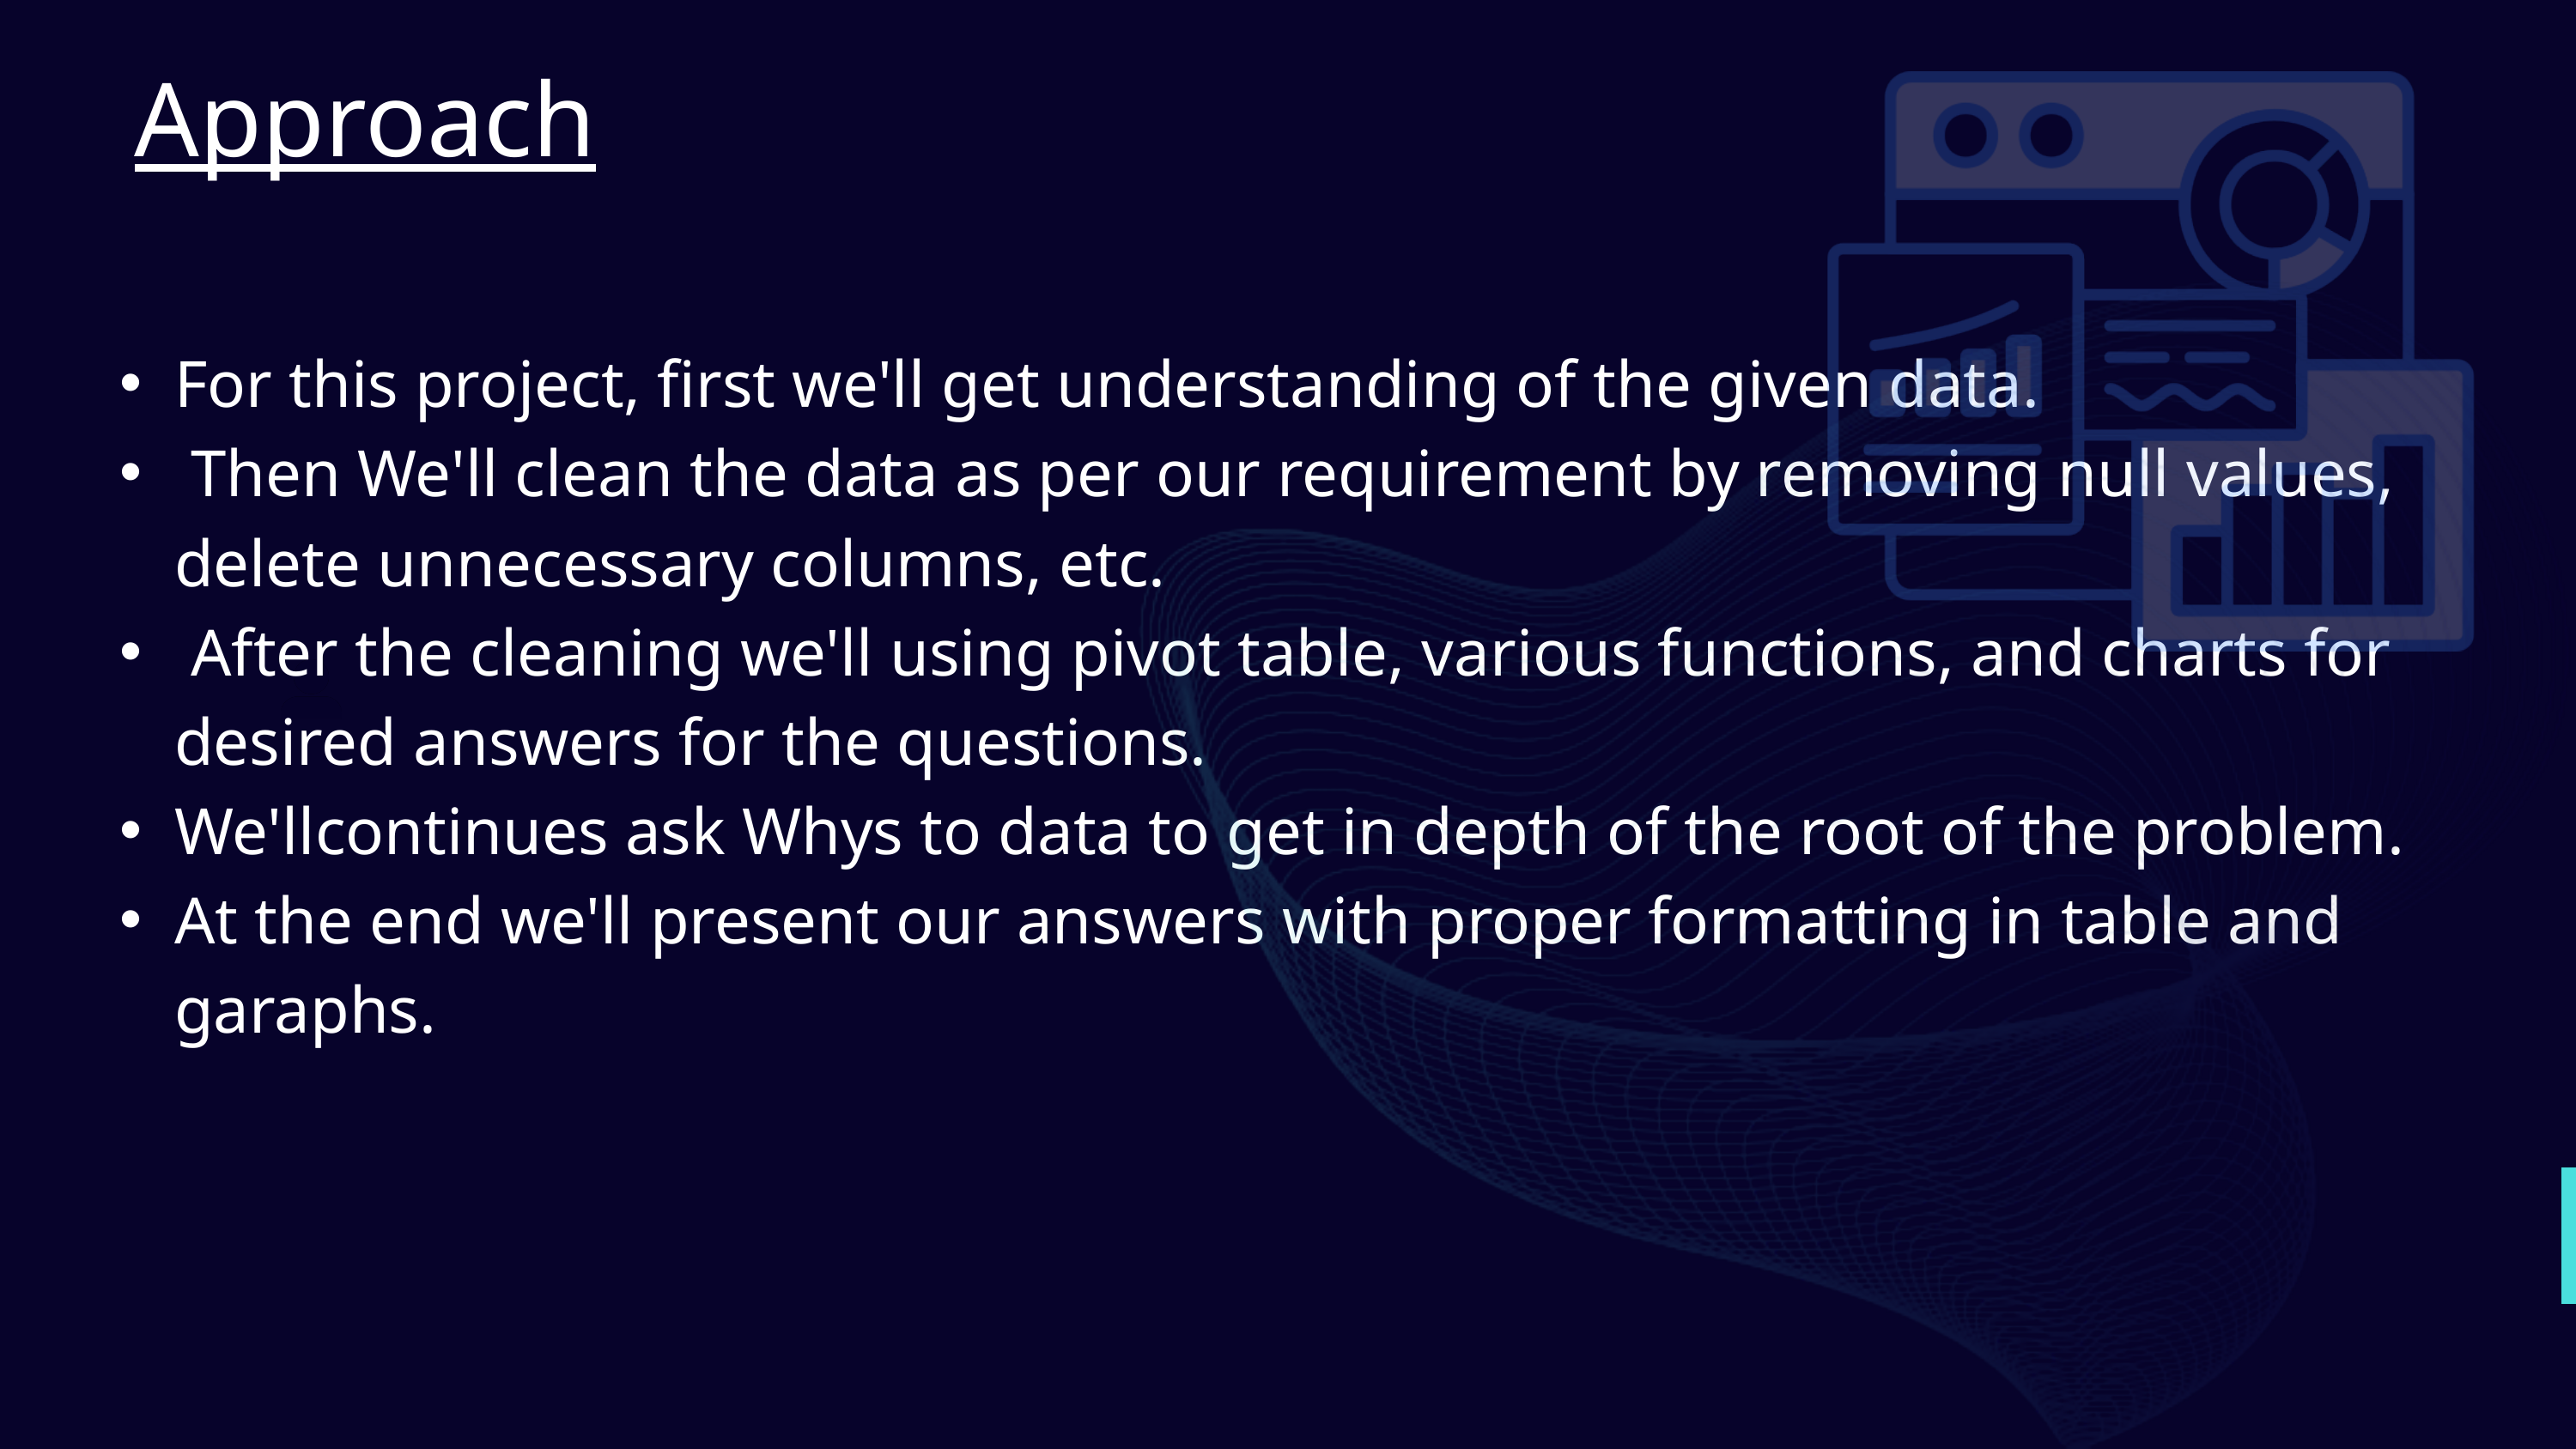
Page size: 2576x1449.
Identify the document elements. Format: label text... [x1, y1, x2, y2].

text_box [1136, 278, 2576, 1449]
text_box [2561, 1167, 2576, 1304]
text_box Approach [121, 34, 610, 178]
text_box For this project, first we'll get understanding of the given data. Then We'll clean the data as per our requirement by removing null values, delete unnecessary columns, etc. After the cleaning we'll using pivot table, various functions, and charts for desired answers for the questions. We'llcontinues ask Whys to data to get in depth of the root of the problem. At the end we'll present our answers with proper formatting in table and garaphs. [65, 330, 1136, 1046]
text_box [1827, 71, 2475, 278]
